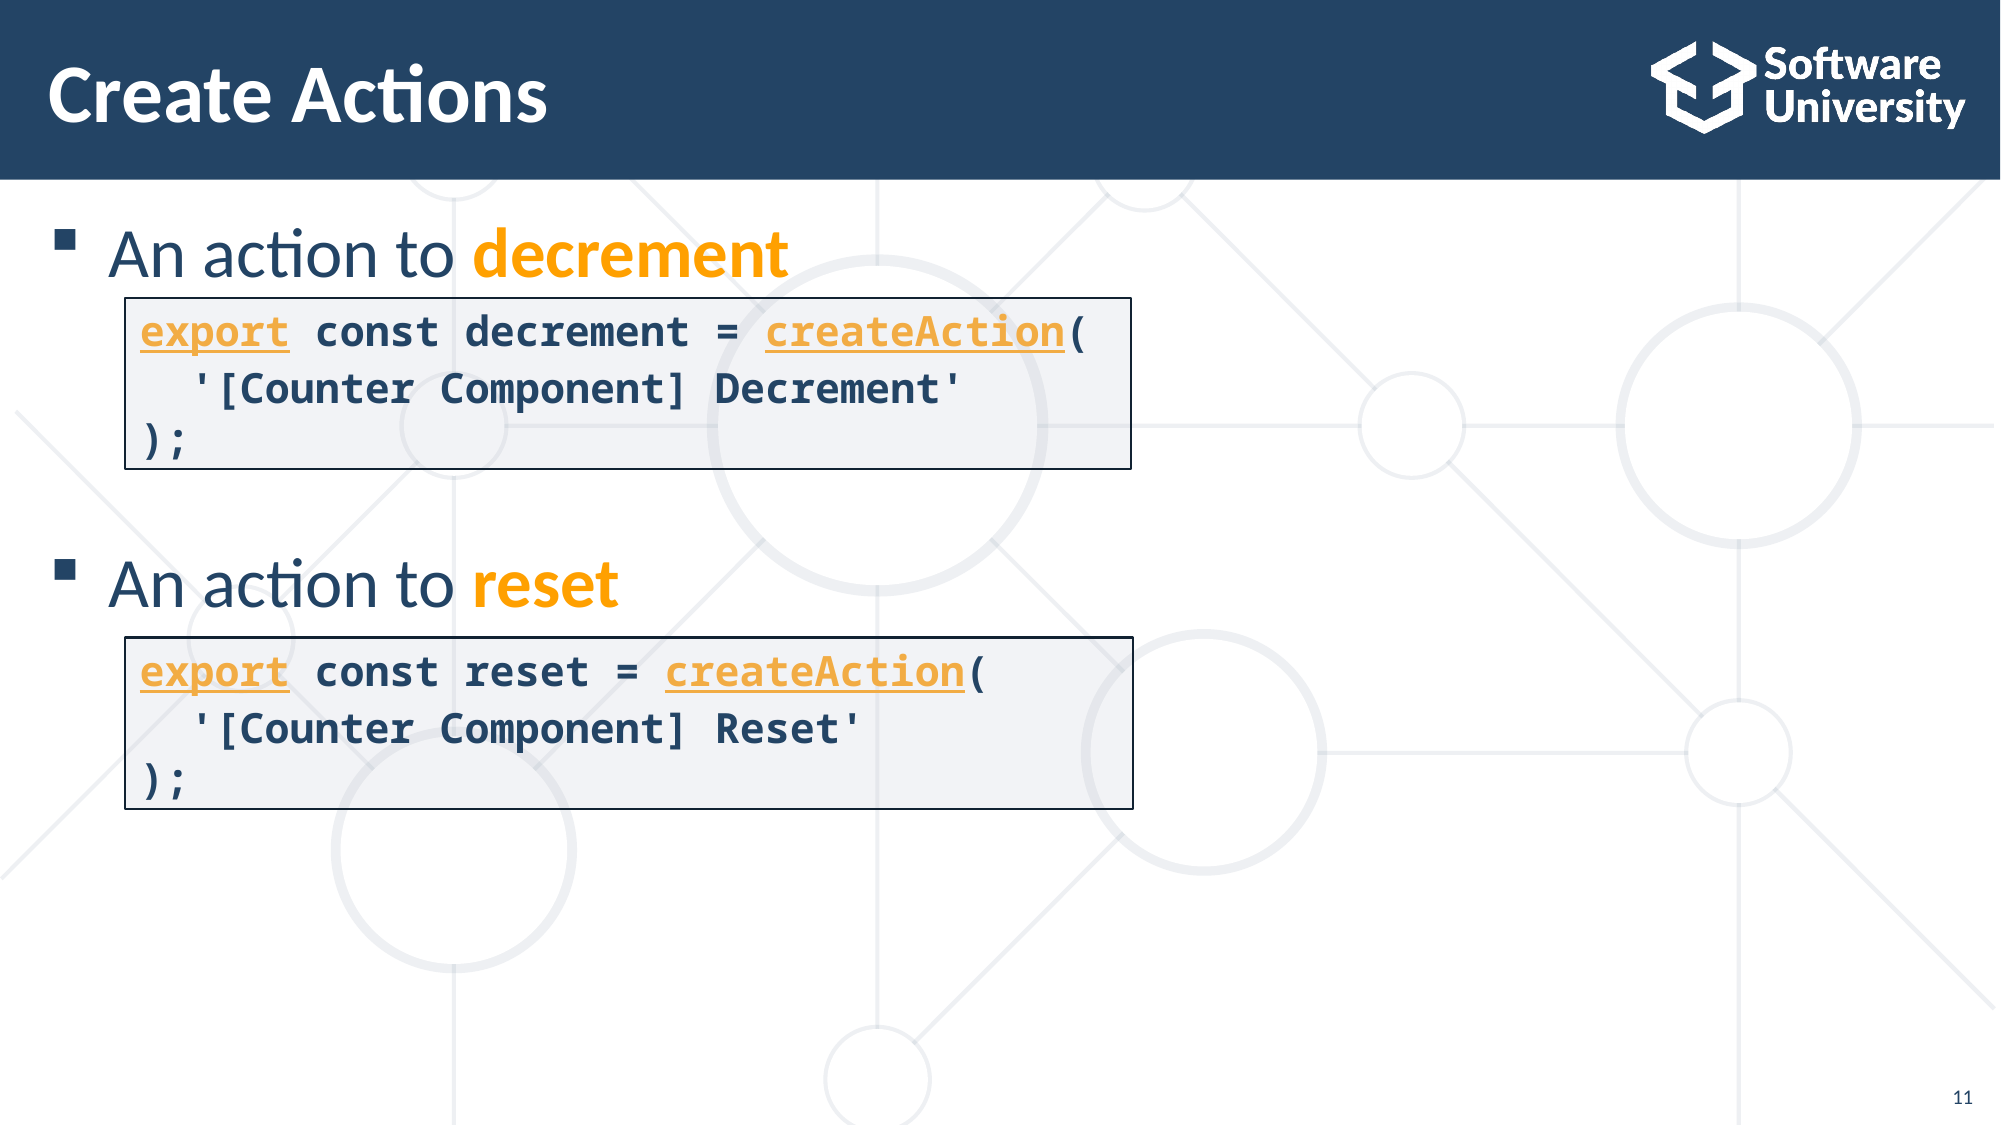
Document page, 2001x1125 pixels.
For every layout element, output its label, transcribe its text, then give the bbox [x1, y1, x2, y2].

title Create Actions [31, 16, 1625, 162]
picture [1651, 41, 1966, 134]
list An action to decrement An action to reset [31, 196, 1970, 1104]
slide_number 11 [1927, 1067, 1989, 1117]
text_box export const decrement = createAction( '[Counter Component] Decrement' ); [125, 297, 1132, 470]
text_box export const reset = createAction( '[Counter Component] Reset' ); [124, 637, 1133, 810]
